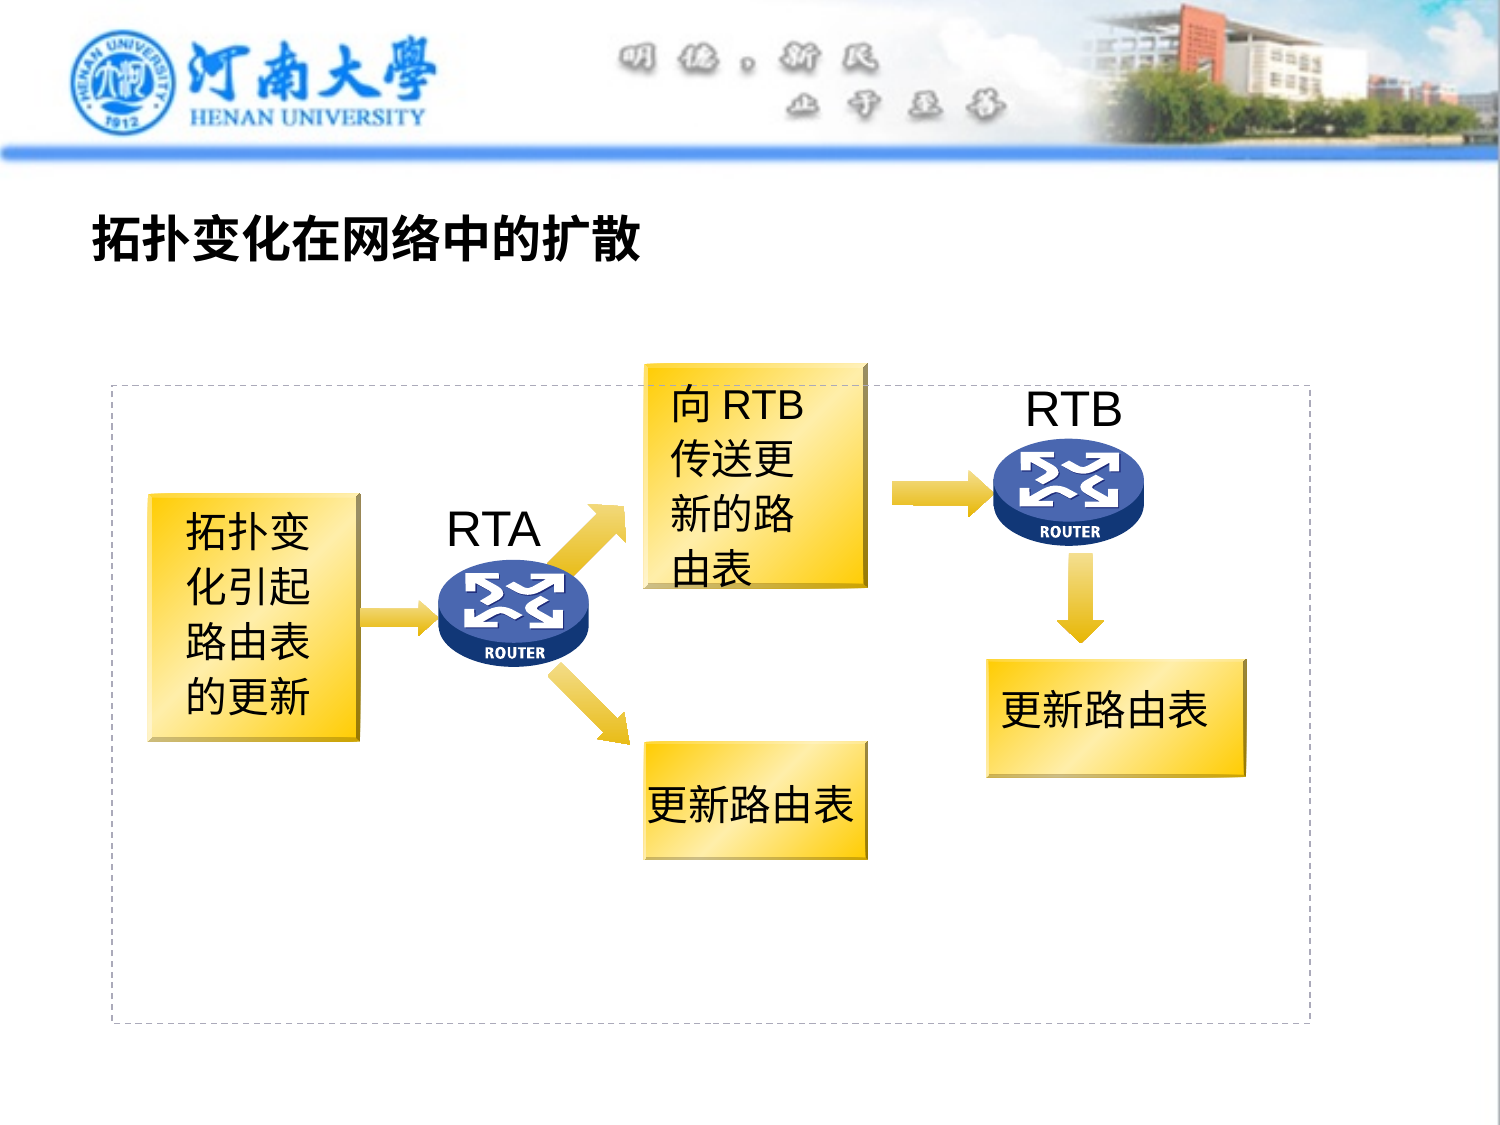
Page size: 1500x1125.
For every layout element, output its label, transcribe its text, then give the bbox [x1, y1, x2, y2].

text_box RTB [1009, 363, 1176, 445]
picture [0, 0, 1500, 1125]
text_box 更新路由表 [631, 766, 892, 836]
text_box [643, 363, 868, 385]
text_box 拓扑变化引起路由表的更新 [171, 493, 361, 729]
text_box [550, 679, 630, 745]
title 拓扑变化在网络中的扩散 [76, 184, 1427, 291]
text_box [1057, 558, 1105, 644]
text_box [112, 385, 1311, 1024]
text_box 向RTB传送更新的路由表 [655, 365, 845, 600]
text_box [361, 600, 425, 636]
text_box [430, 555, 597, 672]
text_box RTA [430, 483, 585, 555]
text_box [585, 504, 626, 555]
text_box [985, 434, 1152, 551]
text_box 更新路由表 [986, 670, 1235, 741]
text_box [891, 469, 980, 518]
